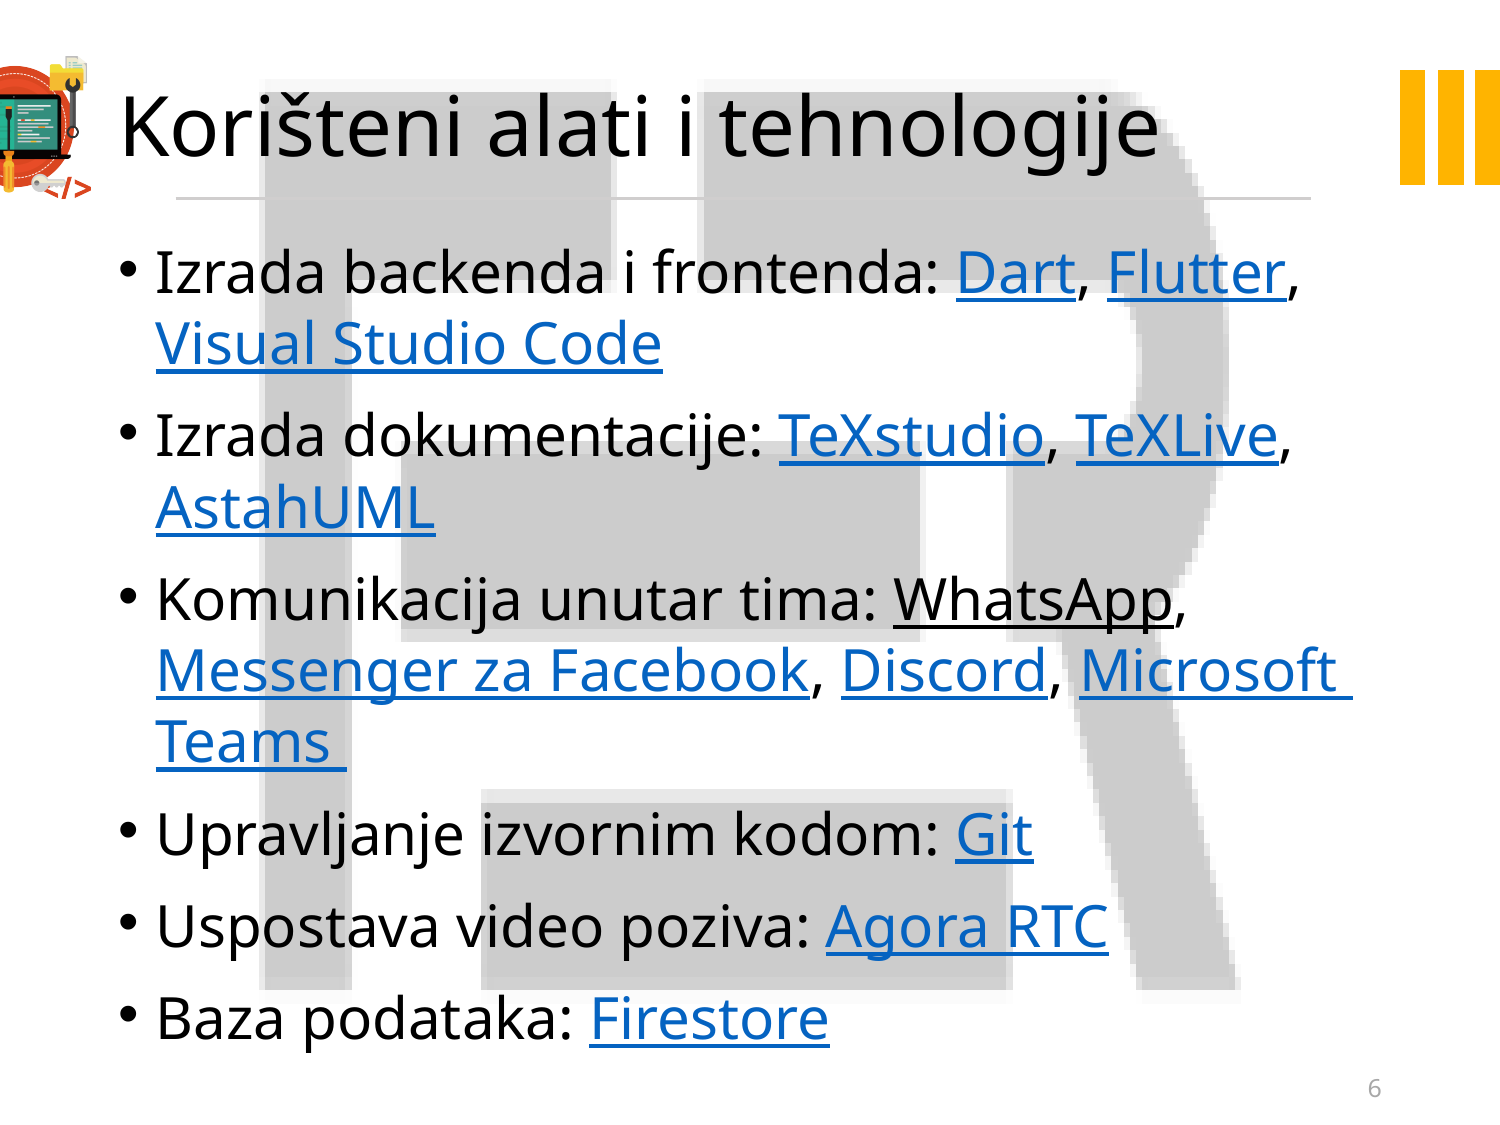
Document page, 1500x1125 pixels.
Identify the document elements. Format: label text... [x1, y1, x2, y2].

picture [0, 56, 91, 199]
title Korišteni alati i tehnologije [103, 59, 1397, 199]
list Izrada backenda i frontenda: Dart, Flutter, Visual Studio Code Izrada dokumentacije: TeXstudio, TeXLive, AstahUML Komunikacija unutar tima: WhatsApp, Messenger za Facebook, Discord, Microsoft Teams Upravljanje izvornim kodom: Git Uspostava video poziva: Agora RTC Baza podataka: Firestore [103, 228, 1397, 1038]
slide_number 6 [1310, 1065, 1397, 1125]
